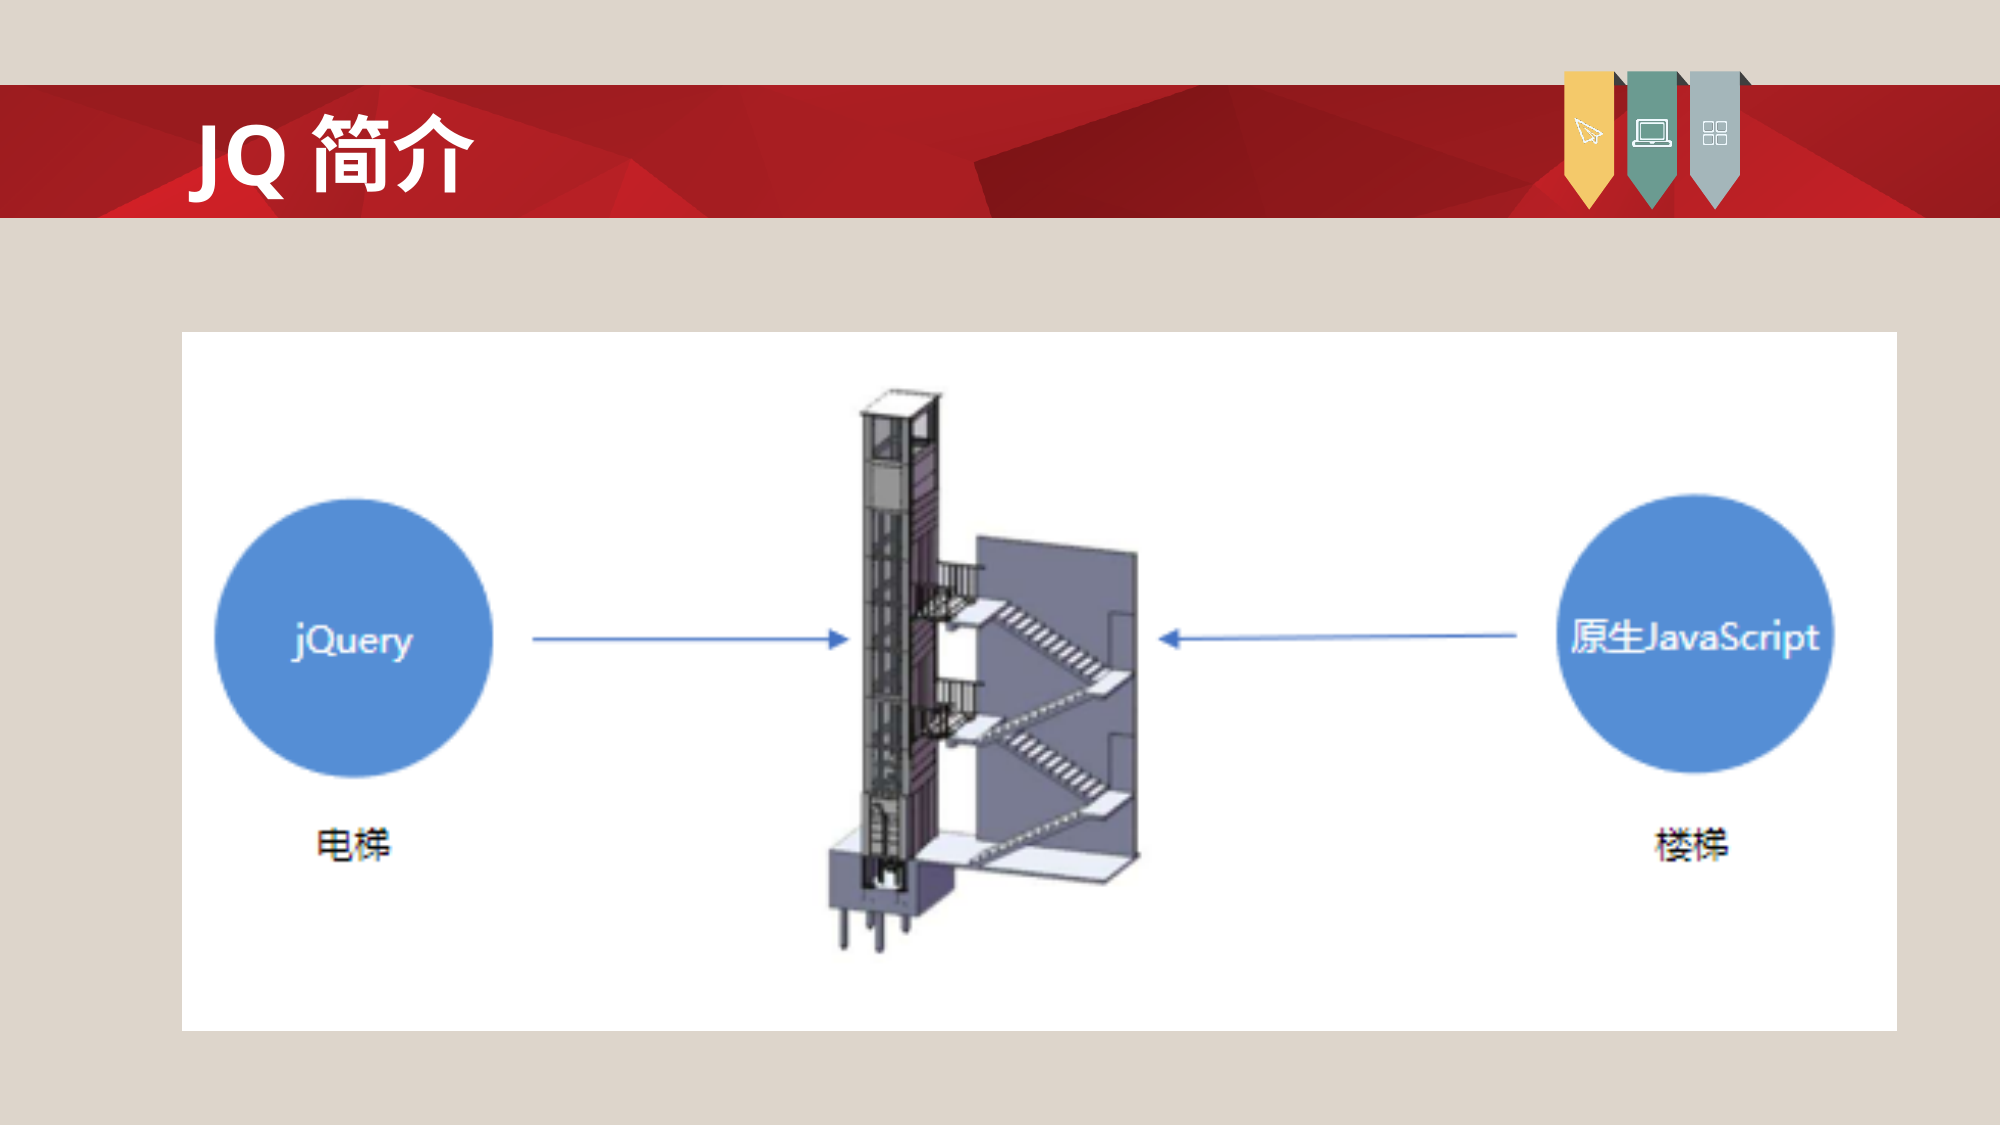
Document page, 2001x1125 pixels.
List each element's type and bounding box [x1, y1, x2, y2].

picture [181, 332, 1898, 1031]
text_box [0, 71, 2000, 218]
